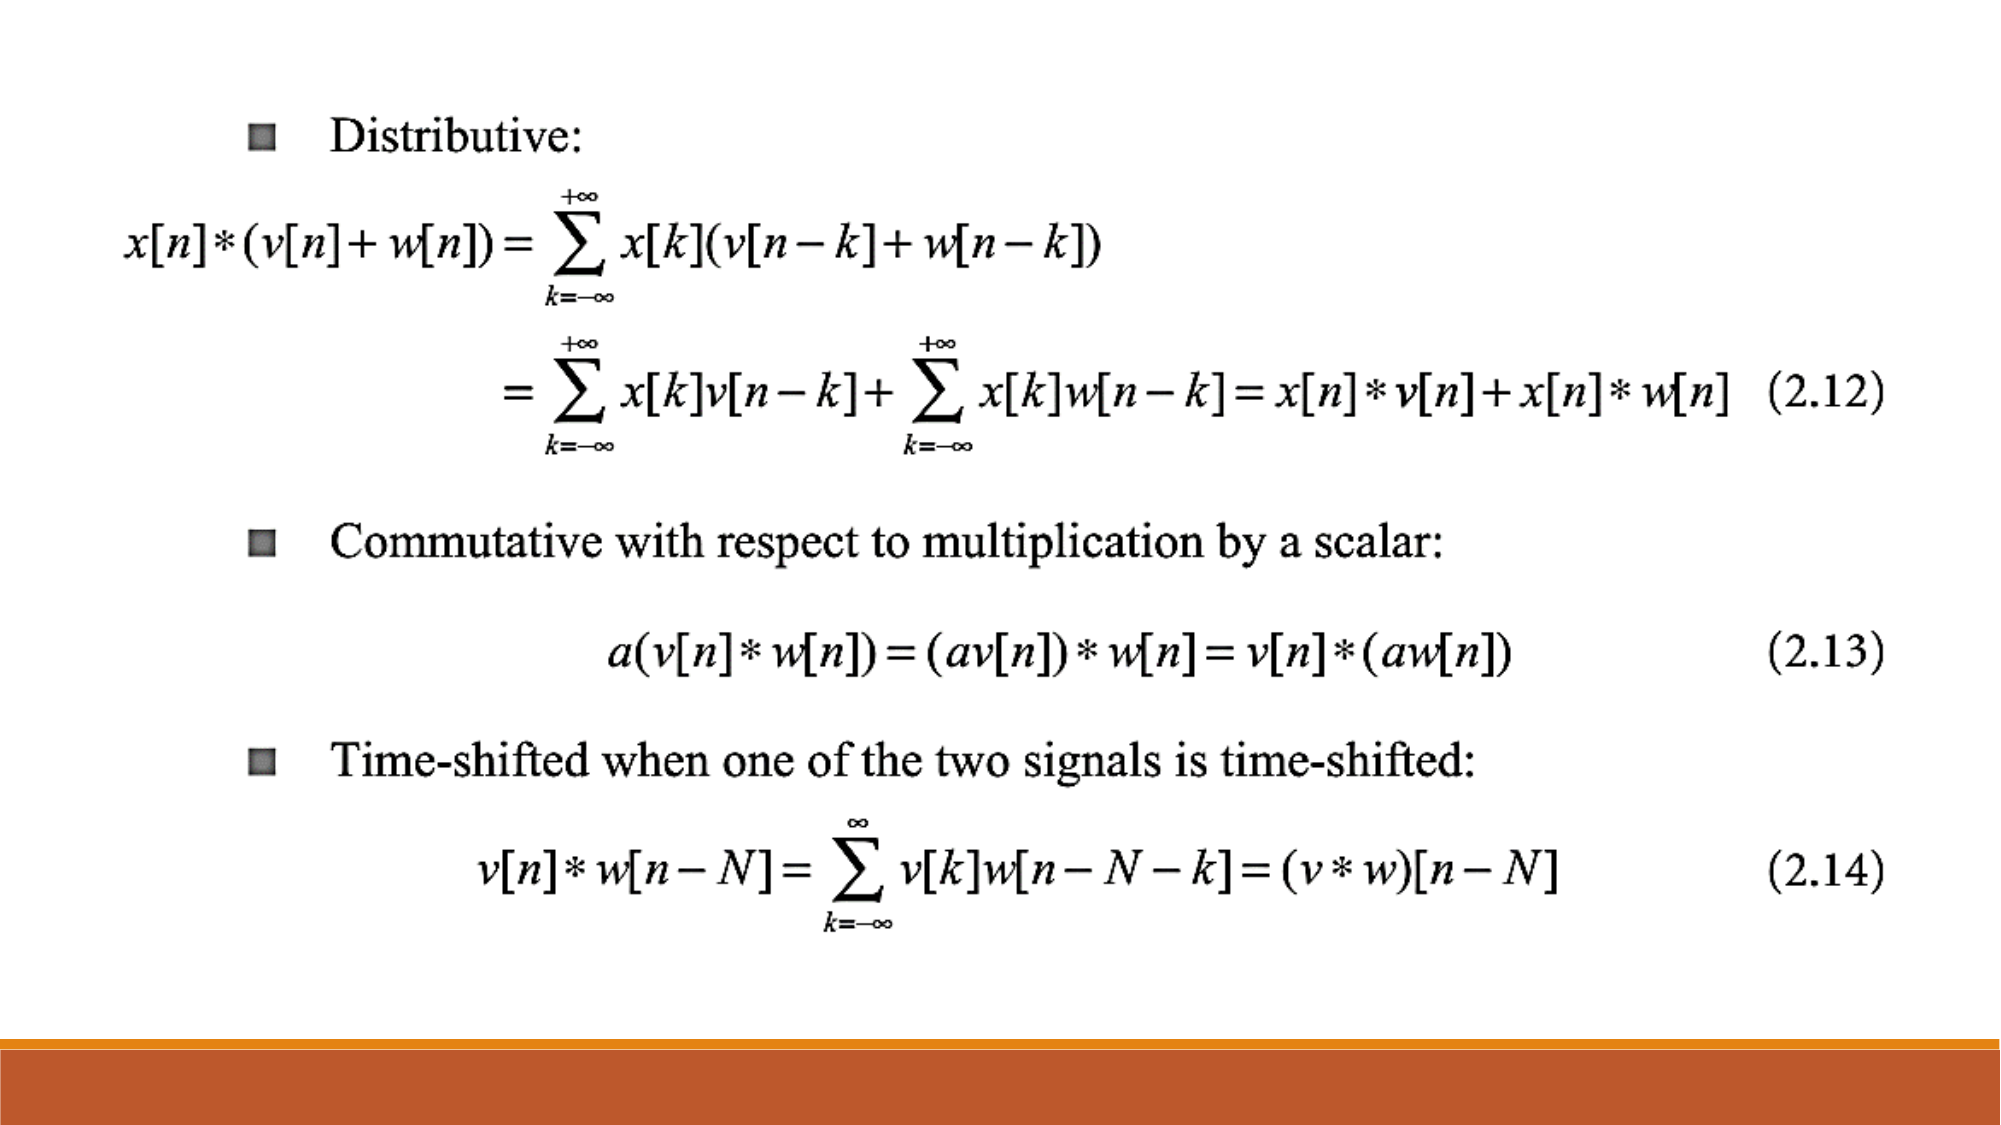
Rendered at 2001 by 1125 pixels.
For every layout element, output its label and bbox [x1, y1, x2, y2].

picture [97, 109, 1903, 939]
